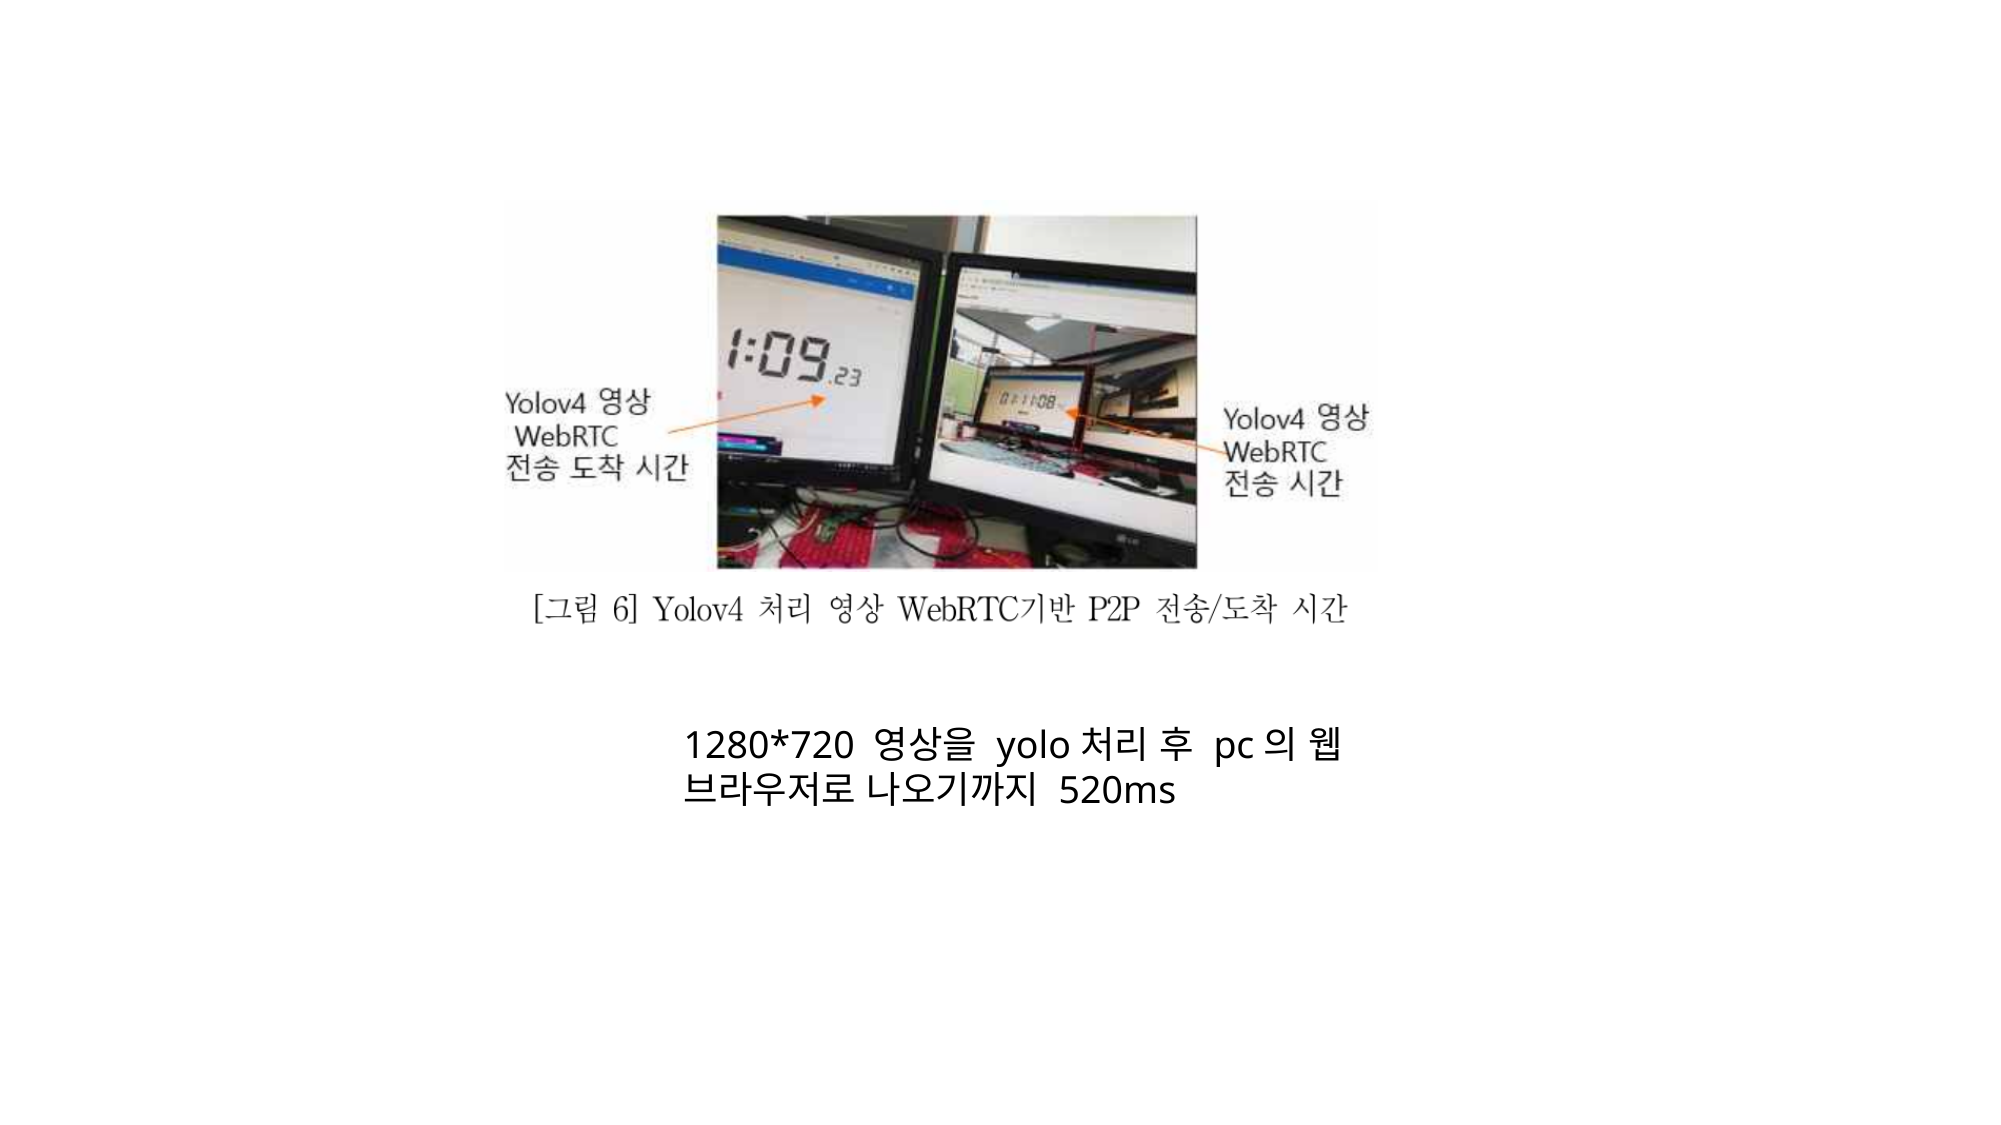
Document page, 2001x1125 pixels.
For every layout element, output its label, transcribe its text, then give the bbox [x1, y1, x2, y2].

text_box 1280*720 영상을 yolo처리 후 pc의 웹 브라우저로 나오기까지 520ms [668, 713, 1371, 819]
picture [472, 199, 1455, 671]
